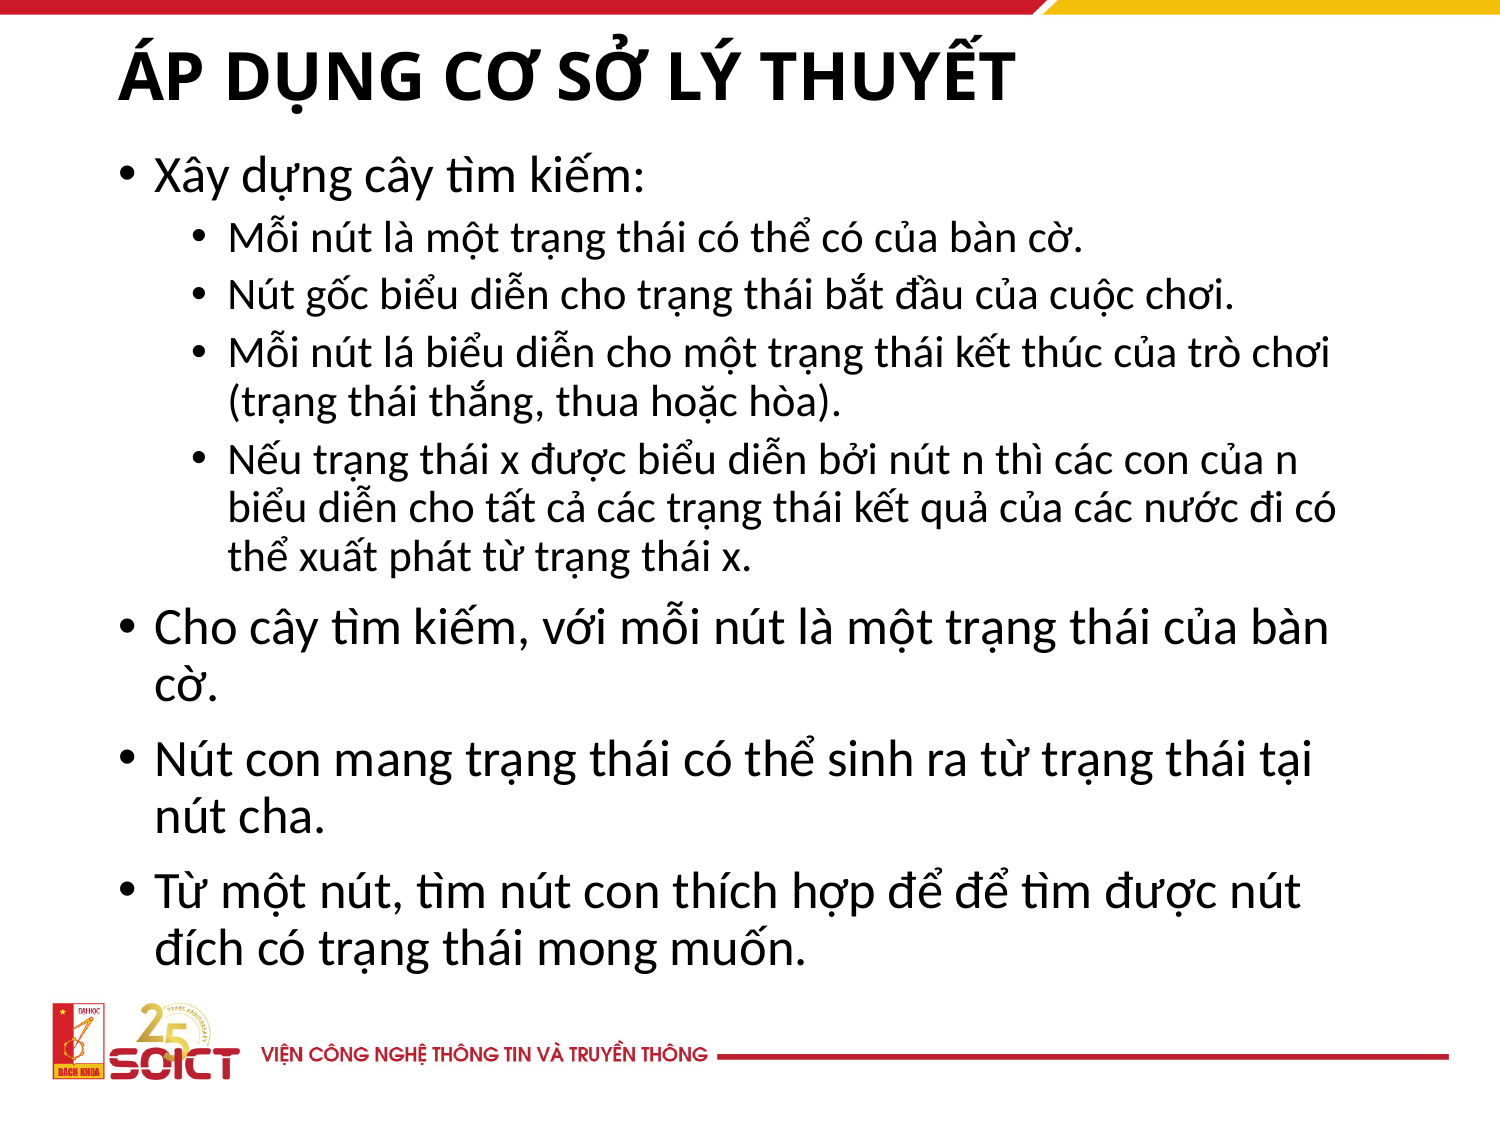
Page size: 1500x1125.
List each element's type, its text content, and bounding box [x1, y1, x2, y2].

title ÁP DỤNG CƠ SỞ LÝ THUYẾT [103, 18, 1397, 139]
picture [0, 0, 1500, 1125]
list Xây dựng cây tìm kiếm: Mỗi nút là một trạng thái có thể có của bàn cờ. Nút gốc biểu diễn cho trạng thái bắt đầu của cuộc chơi. Mỗi nút lá biểu diễn cho một trạng thái kết thúc của trò chơi (trạng thái thắng, thua hoặc hòa). Nếu trạng thái x được biểu diễn bởi nút n thì các con của n biểu diễn cho tất cả các trạng thái kết quả của các nước đi có thể xuất phát từ trạng thái x. Cho cây tìm kiếm, với mỗi nút là một trạng thái của bàn cờ. Nút con mang trạng thái có thể sinh ra từ trạng thái tại nút cha. Từ một nút, tìm nút con thích hợp để để tìm được nút đích có trạng thái mong muốn. [103, 139, 1397, 989]
slide_number 21 [1059, 1042, 1397, 1103]
